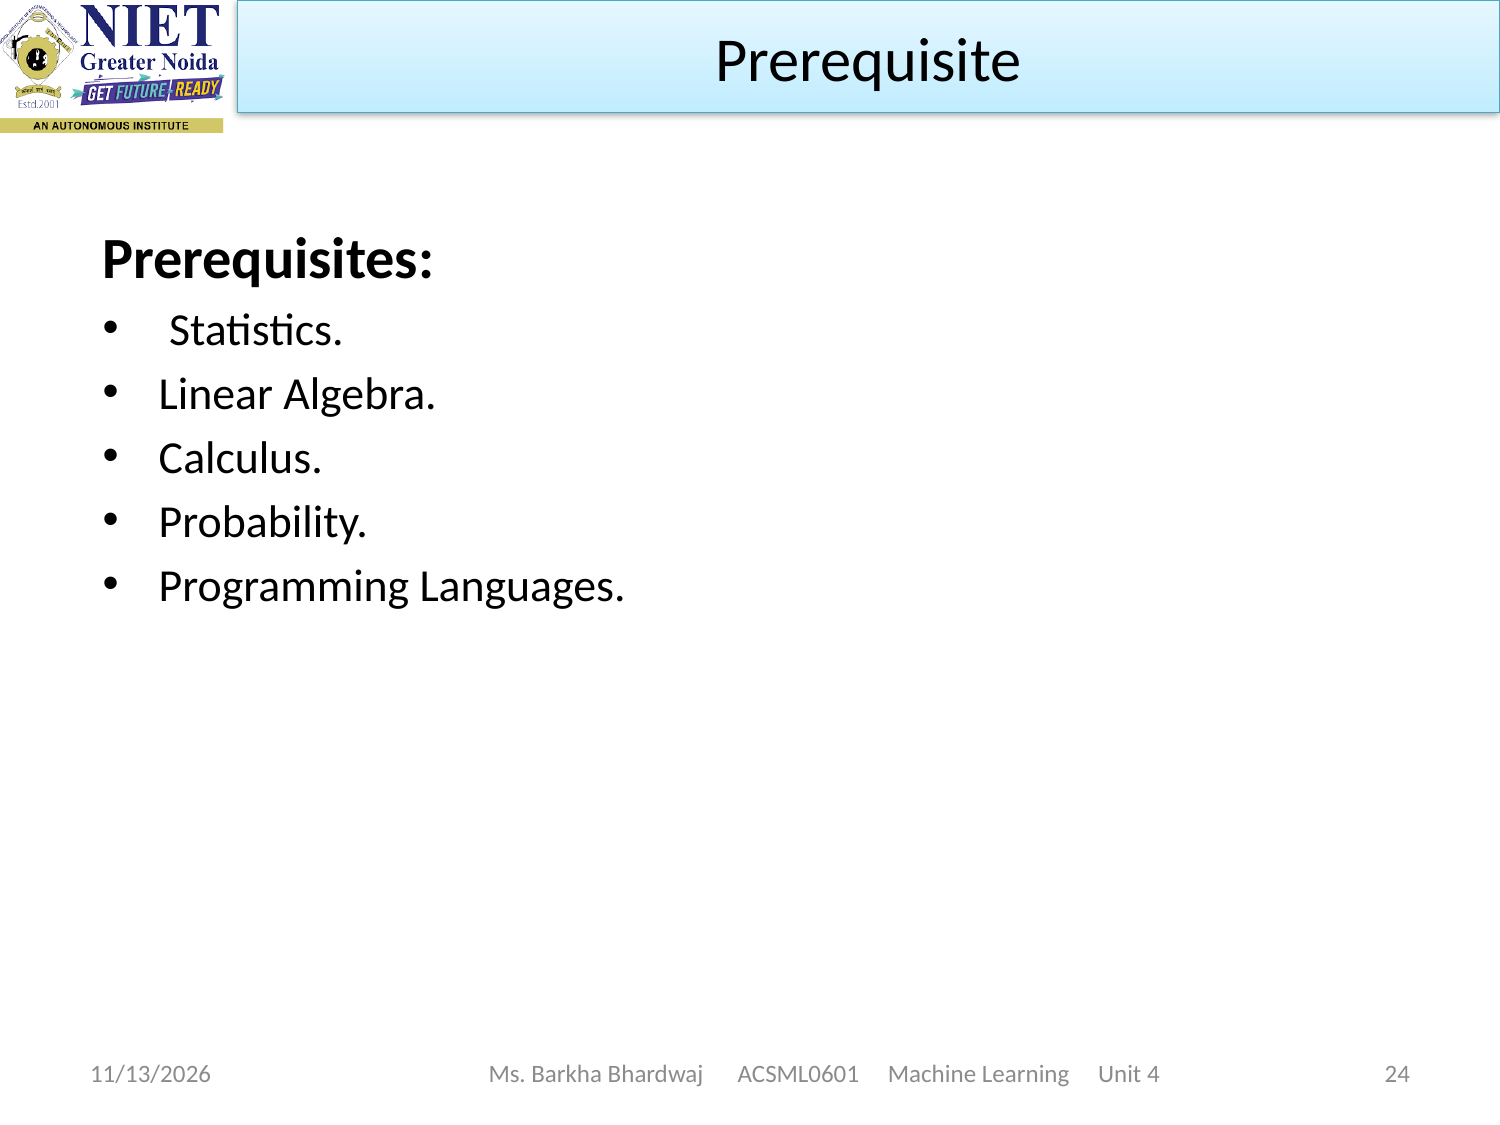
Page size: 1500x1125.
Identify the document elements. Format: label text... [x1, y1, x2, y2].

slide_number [75, 1042, 412, 1103]
footer Ms. Barkha Bhardwaj ACSML0601 Machine Learning Unit 4 [412, 1042, 1074, 1103]
slide_number 24 [1074, 1042, 1425, 1103]
picture [0, 5, 226, 133]
list Prerequisites: Statistics. Linear Algebra. Calculus. Probability. Programming Languages. [87, 212, 1438, 930]
text_box Prerequisite [237, 0, 1500, 113]
